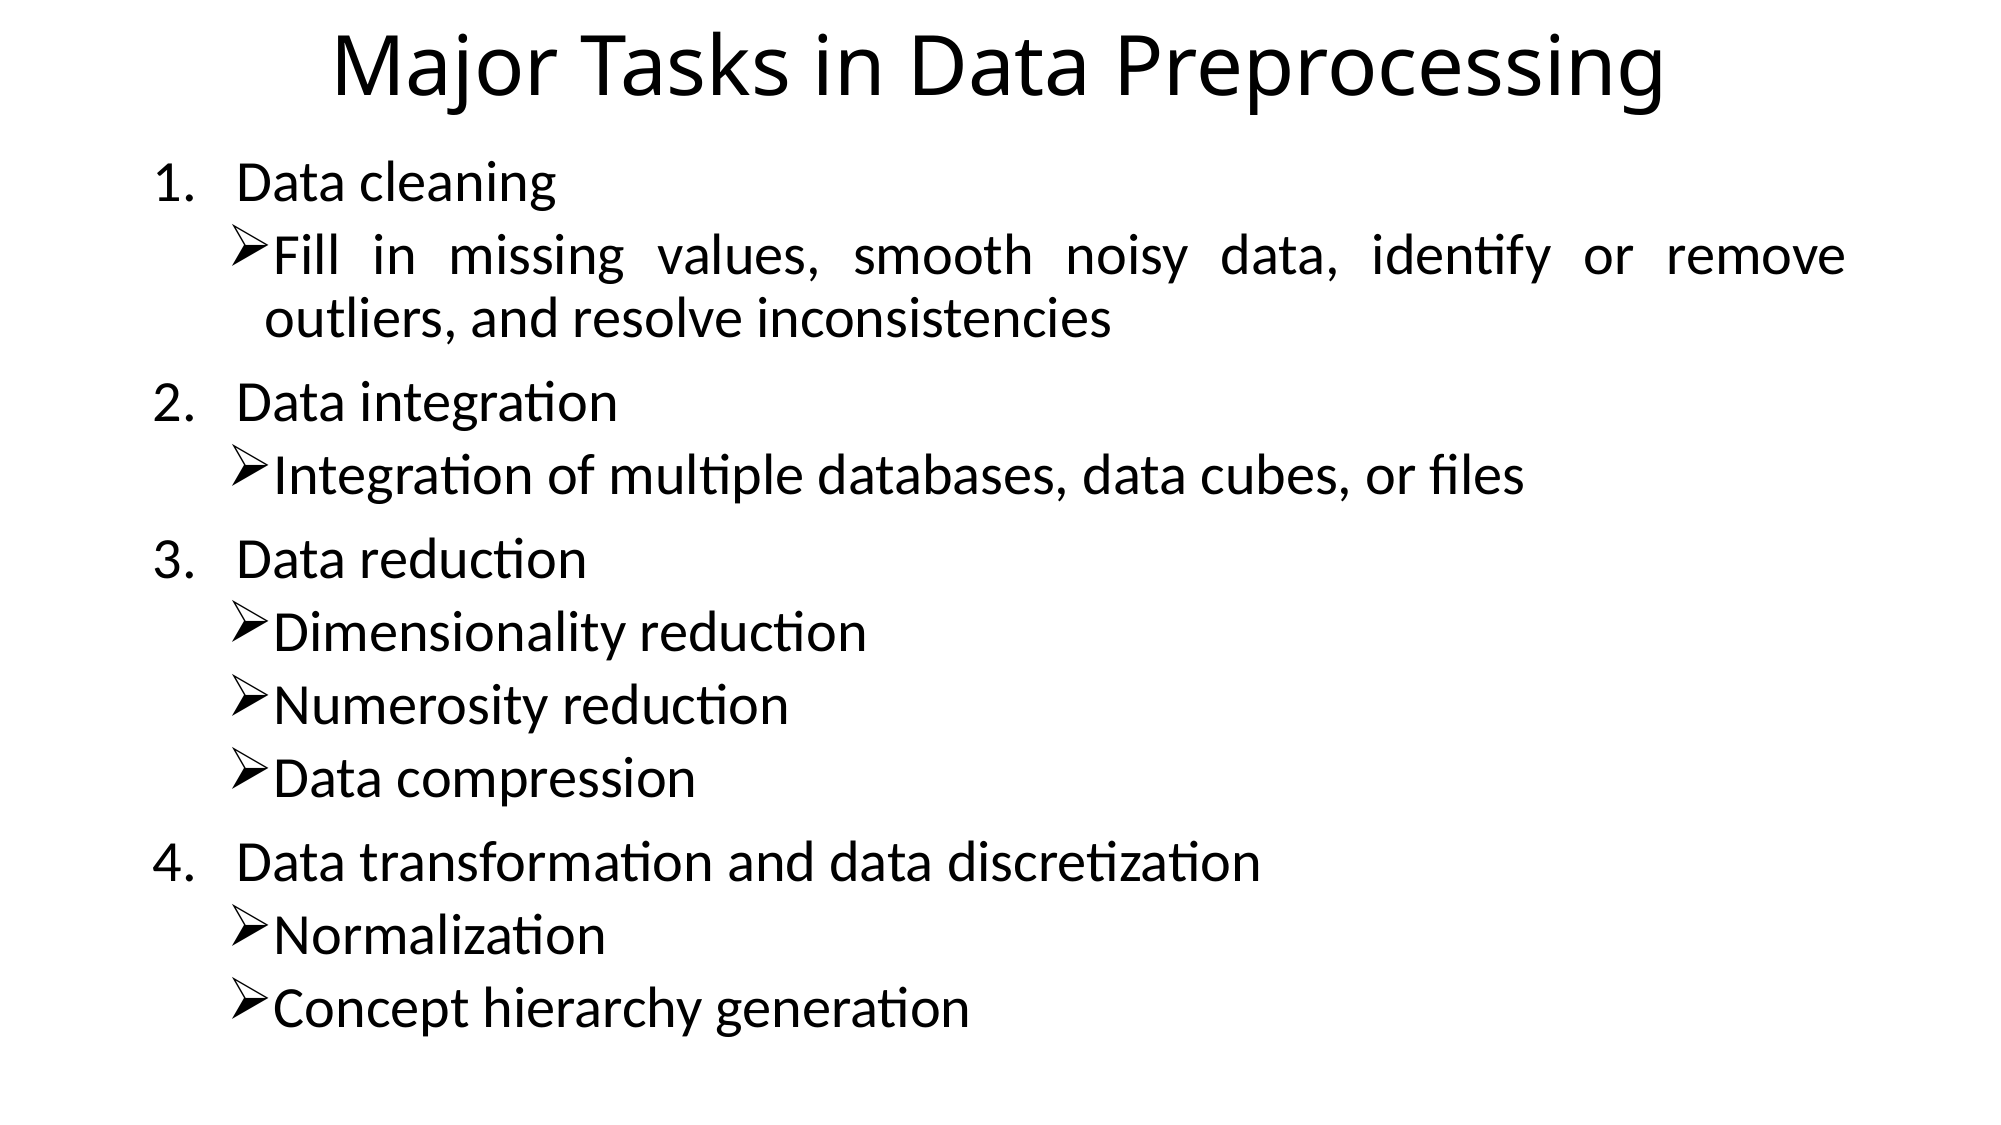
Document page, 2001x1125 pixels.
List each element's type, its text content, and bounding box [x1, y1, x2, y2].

title Major Tasks in Data Preprocessing [137, 7, 1863, 129]
list Data cleaning Fill in missing values, smooth noisy data, identify or remove outliers, and resolve inconsistencies Data integration Integration of multiple databases, data cubes, or files Data reduction Dimensionality reduction Numerosity reduction Data compression Data transformation and data discretization Normalization Concept hierarchy generation [137, 143, 1863, 1086]
